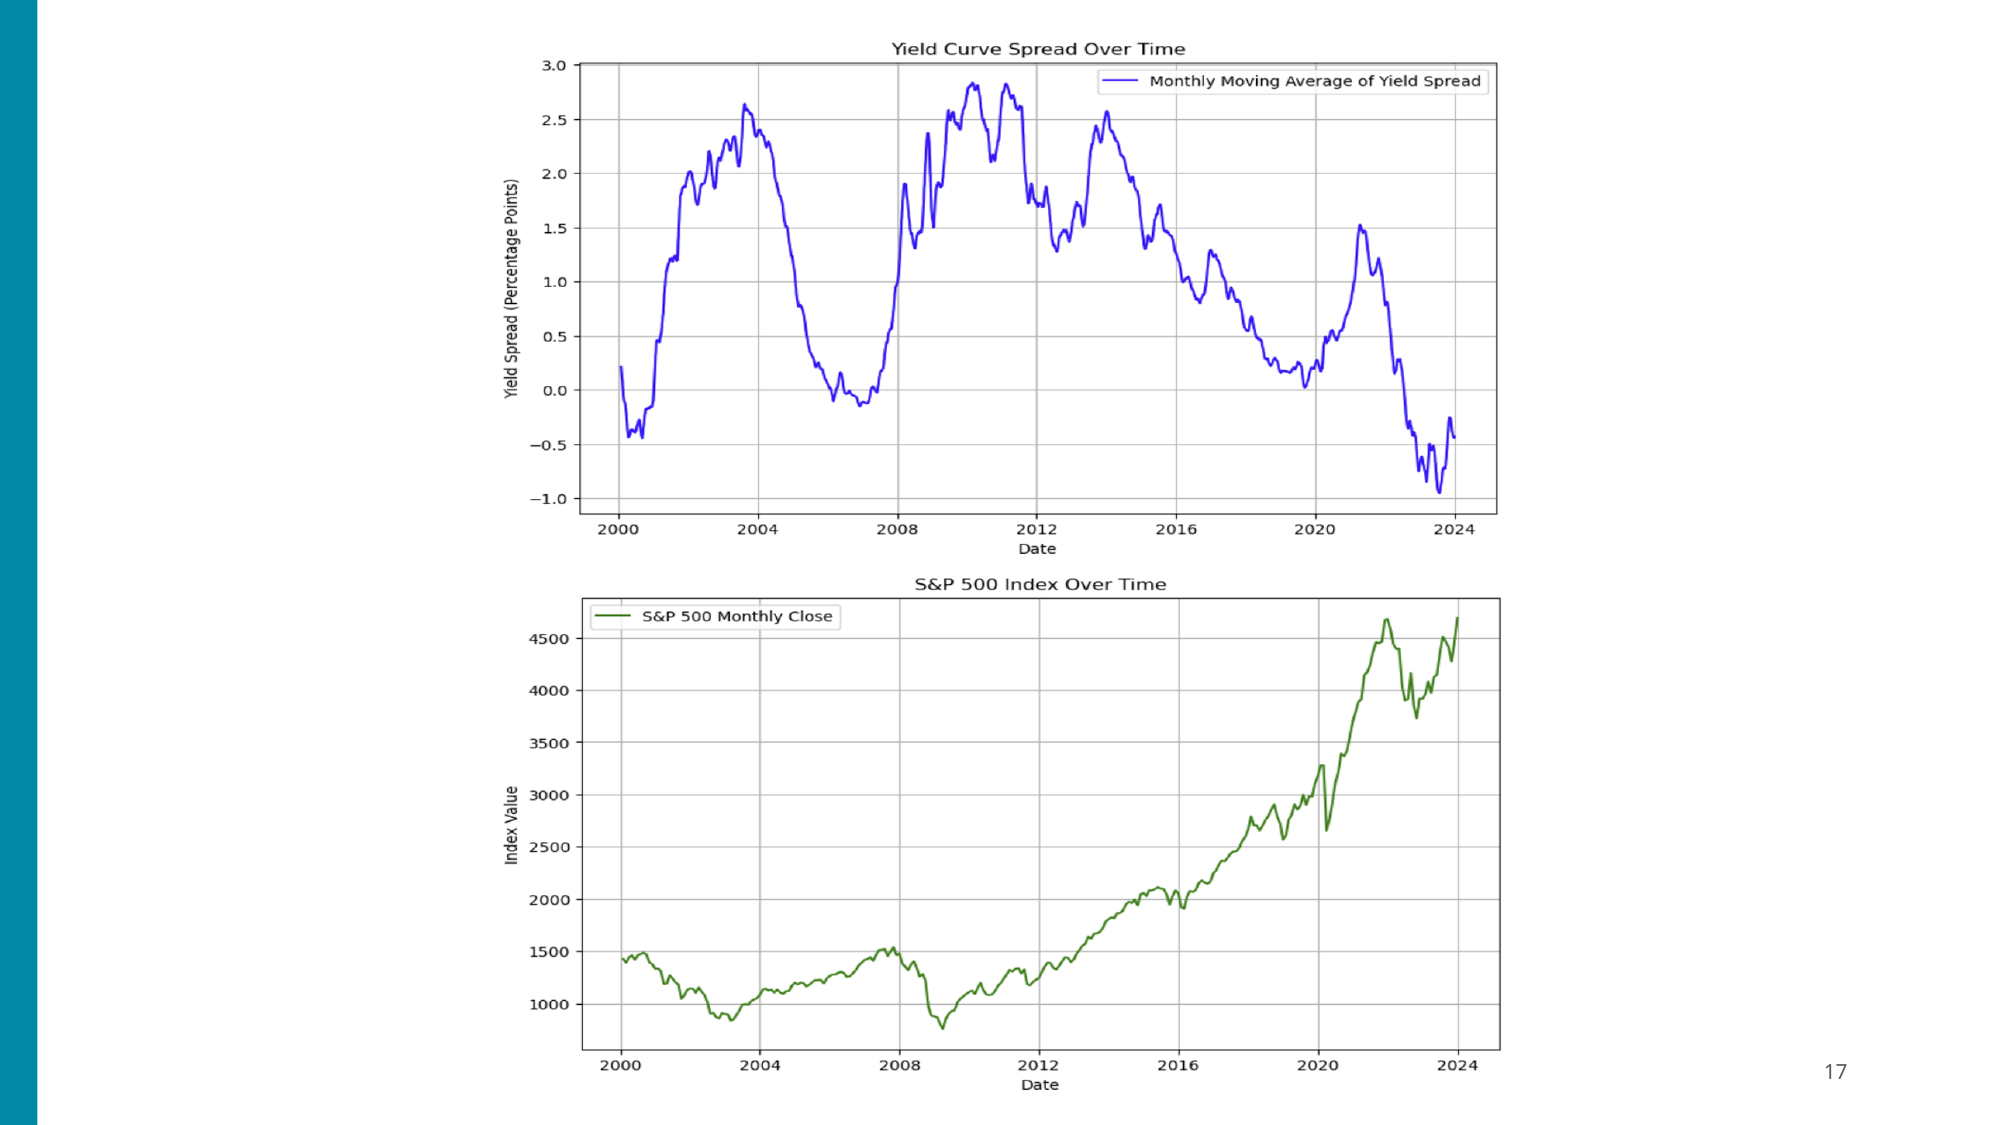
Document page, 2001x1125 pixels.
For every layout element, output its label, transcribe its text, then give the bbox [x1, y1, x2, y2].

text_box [469, 36, 1521, 1098]
slide_number 17 [1412, 1042, 1863, 1103]
